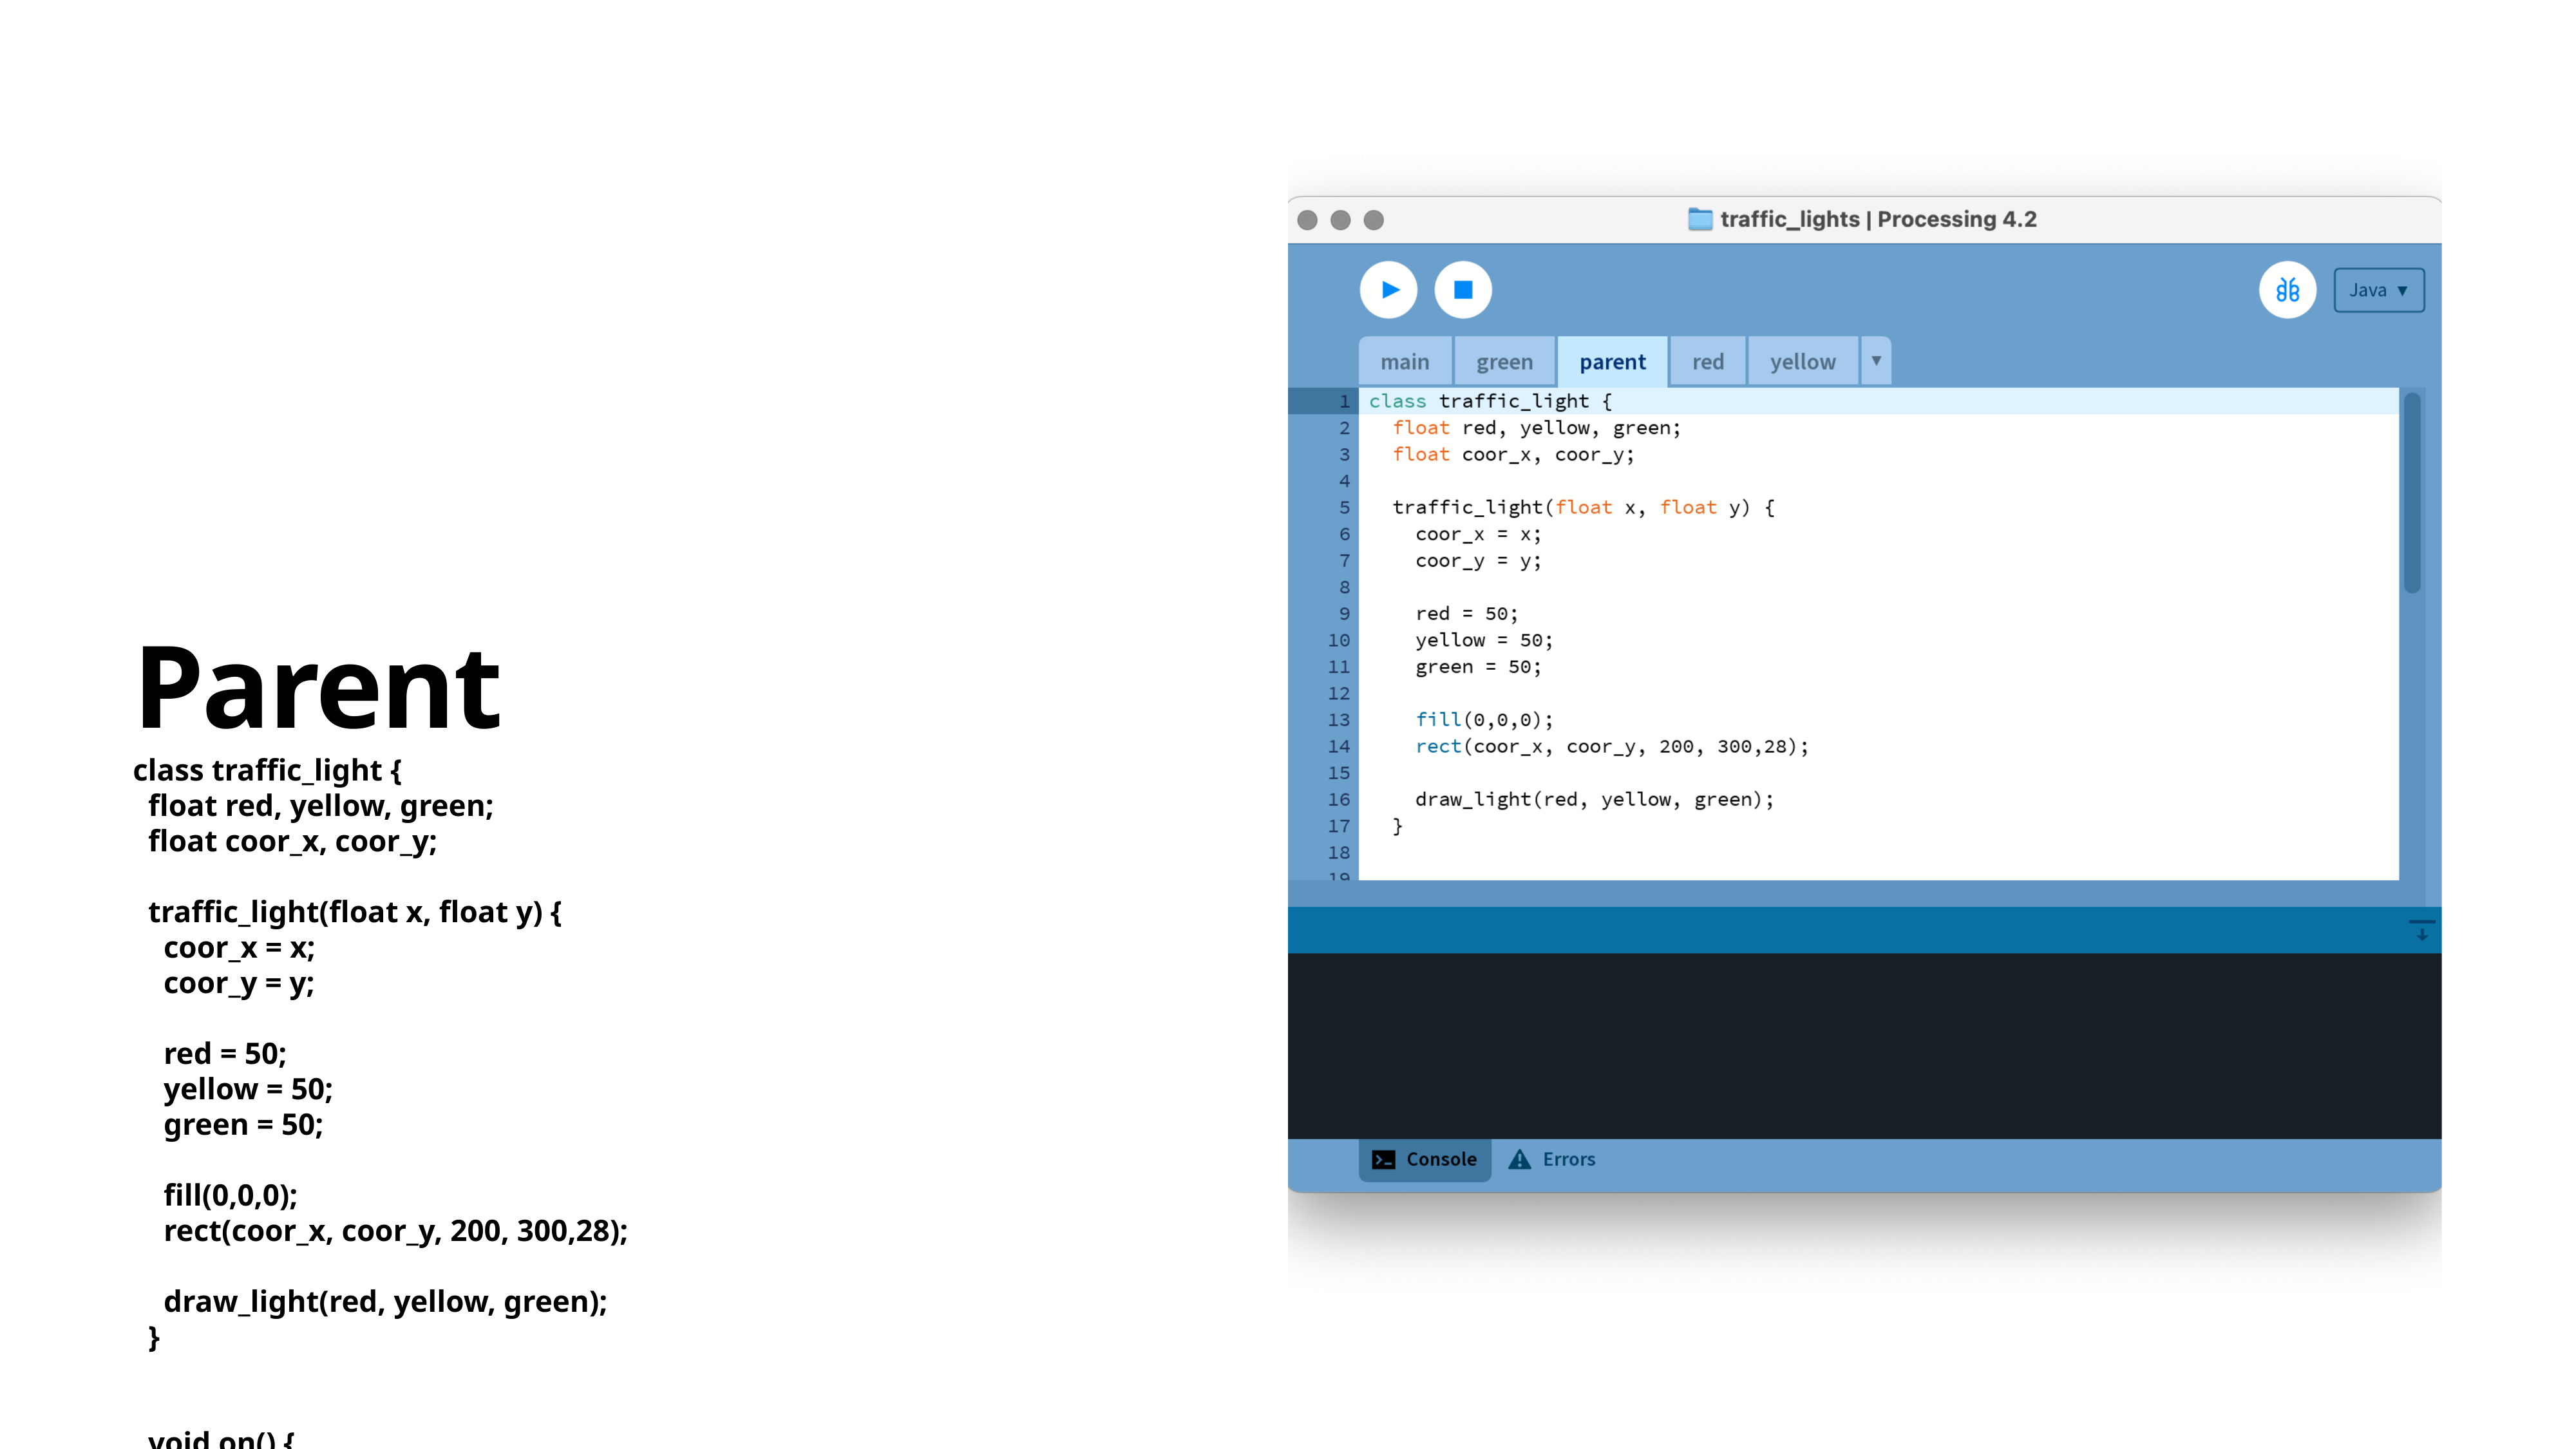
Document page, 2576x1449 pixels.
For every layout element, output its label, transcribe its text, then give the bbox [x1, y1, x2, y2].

picture [1287, 954, 2442, 1315]
picture [1287, 134, 2442, 907]
title Parent [127, 133, 1161, 745]
picture [2418, 929, 2427, 940]
list class traffic_light { float red, yellow, green; float coor_x, coor_y; traffic_light(float x, float y) { coor_x = x; coor_y = y; red = 50; yellow = 50; green = 50; fill(0,0,0); rect(coor_x, coor_y, 200, 300,28); draw_light(red, yellow, green); } void on() { this.red = 255; this.yellow = 255; this.green = 255; } void off() { this.red = 50; this.yellow = 50; this.green = 50; } void draw_light(float r, float y, float g) { fill(r,0,0); circle(coor_x+100,coor_y+50,80); fill(y,y,0); circle(coor_x+100,coor_y+150,80); fill(0,g,0); circle(coor_x+100,coor_y+250,80); } } [127, 745, 1161, 1316]
